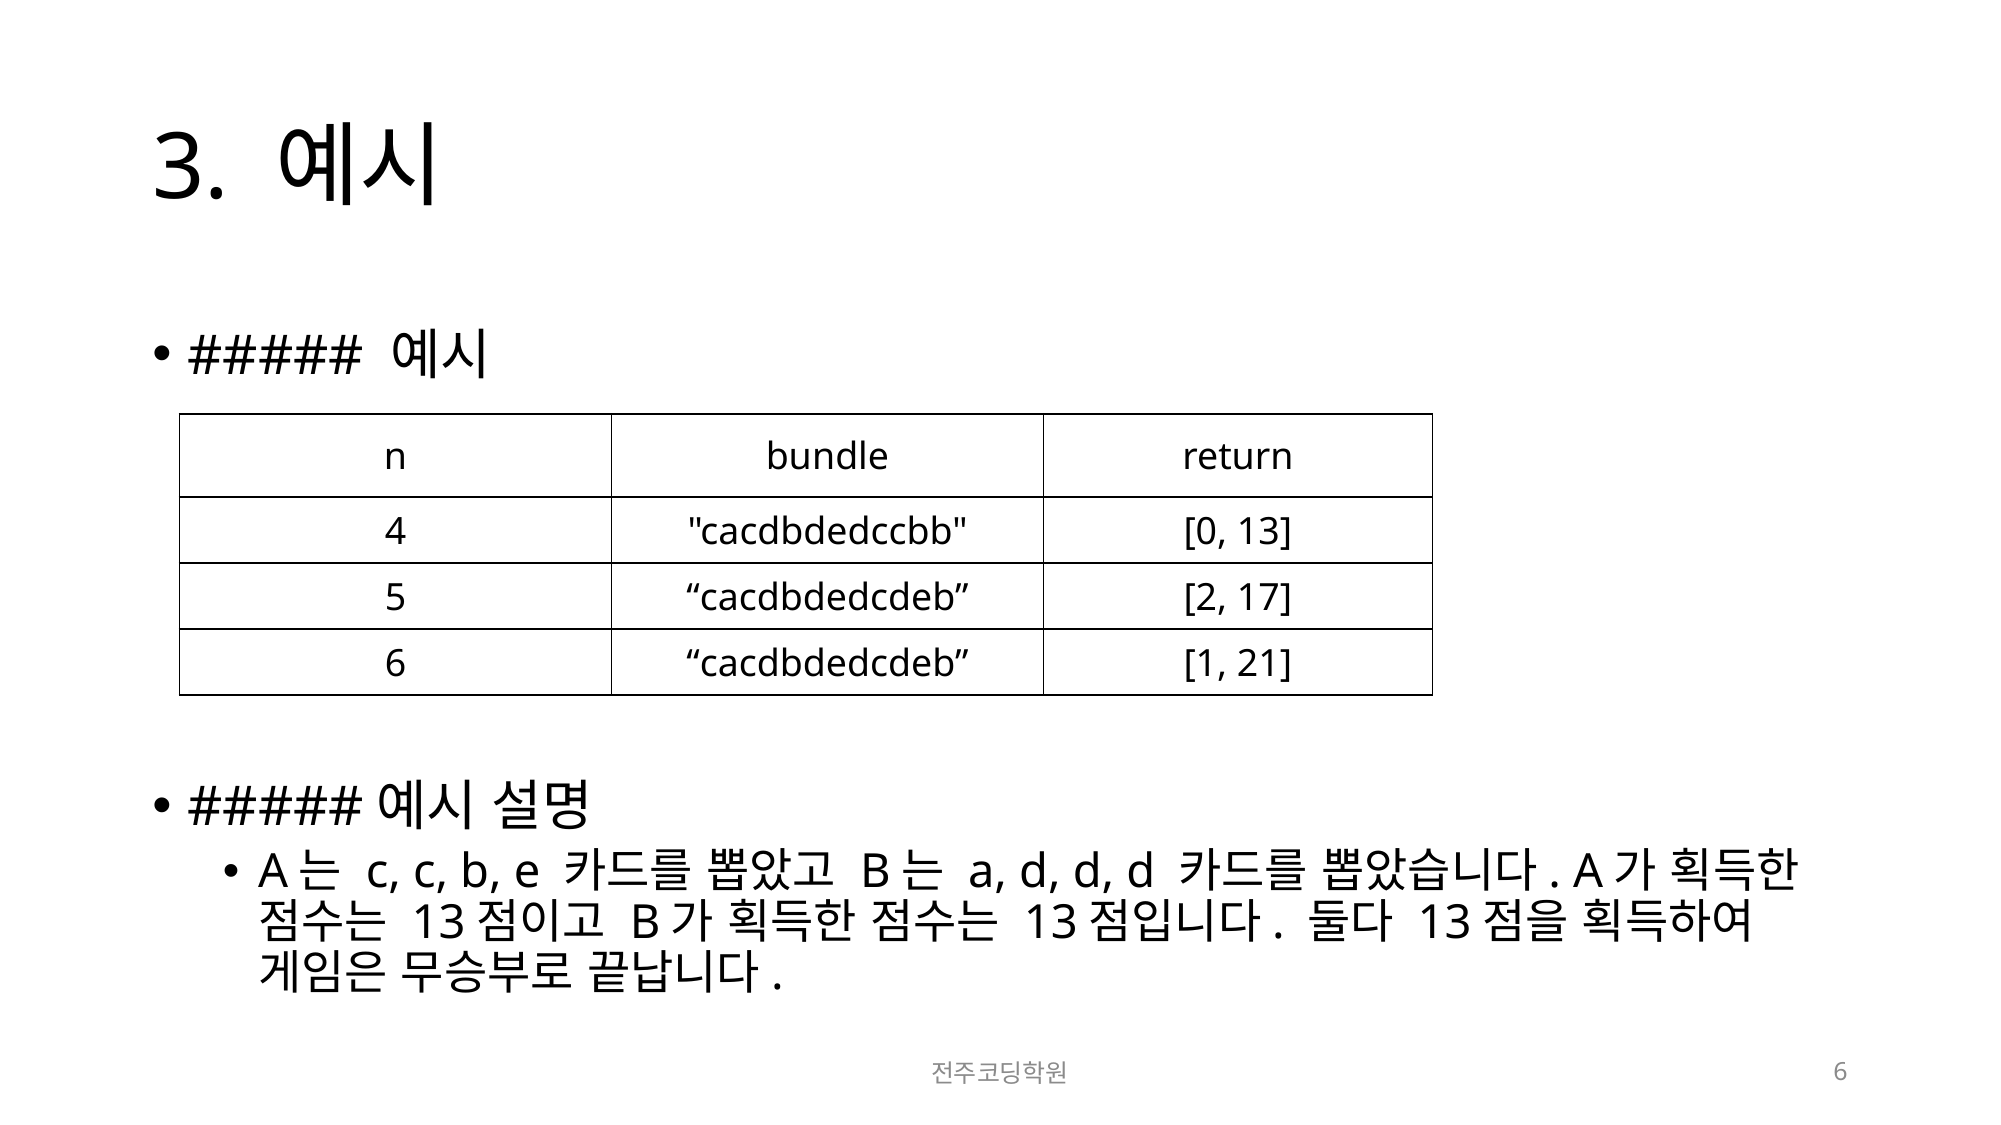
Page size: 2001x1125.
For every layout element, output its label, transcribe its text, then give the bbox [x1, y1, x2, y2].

table_cell “cacdbdedcdeb” [612, 564, 1043, 628]
table_cell “cacdbdedcdeb” [612, 630, 1043, 694]
table_header return [1044, 415, 1432, 496]
table_cell "cacdbdedccbb" [612, 498, 1043, 562]
slide_number 6 [1412, 1042, 1863, 1103]
footer 전주코딩학원 [662, 1042, 1338, 1103]
table_cell [2, 17] [1044, 564, 1432, 628]
table_cell 6 [180, 630, 611, 694]
table_header n [180, 415, 611, 496]
table_cell 4 [180, 498, 611, 562]
table_cell 5 [180, 564, 611, 628]
table_cell [1, 21] [1044, 630, 1432, 694]
table_header bundle [612, 415, 1043, 496]
table_cell [0, 13] [1044, 498, 1432, 562]
title 3. 예시 [137, 59, 1863, 278]
list ##### 예시 #####예시 설명 A는 c, c, b, e 카드를 뽑았고 B는 a, d, d, d 카드를 뽑았습니다. A가 획득한 점수는 13점이고 B가 획득한 점수는 13점입니다. 둘다 13점을 획득하여 게임은 무승부로 끝납니다. [137, 299, 1863, 1066]
